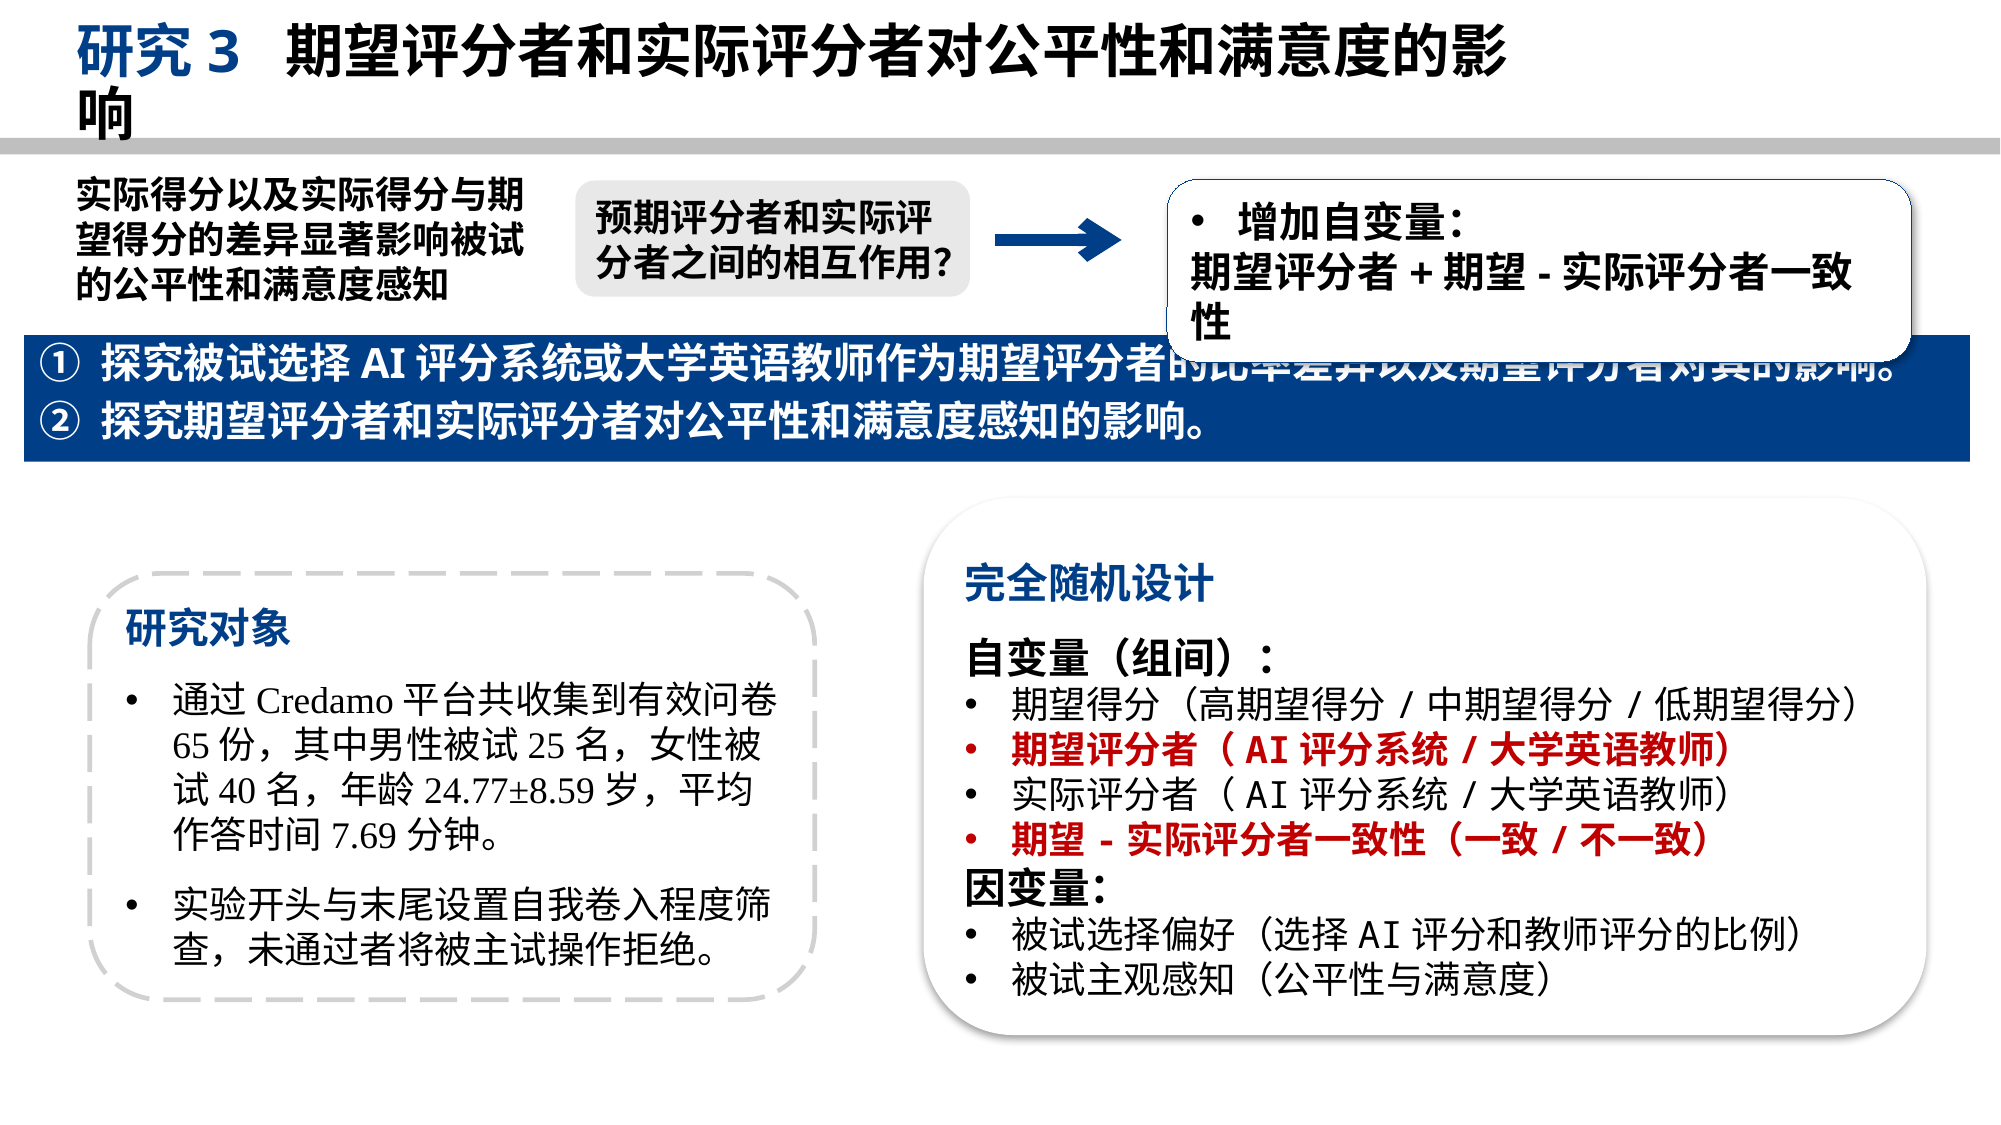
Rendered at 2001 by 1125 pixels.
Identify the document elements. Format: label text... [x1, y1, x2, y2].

text_box 研究对象 通过Credamo平台共收集到有效问卷65份，其中男性被试25名，女性被试40名，年龄24.77±8.59岁，平均作答时间7.69分钟。 实验开头与末尾设置自我卷入程度筛查，未通过者将被主试操作拒绝。 [89, 573, 815, 1000]
text_box ① 探究被试选择AI评分系统或大学英语教师作为期望评分者的比率差异以及期望评分者对其的影响。 ② 探究期望评分者和实际评分者对公平性和满意度感知的影响。 [24, 335, 1970, 462]
text_box 实际得分以及实际得分与期望得分的差异显著影响被试的公平性和满意度感知 [60, 163, 547, 314]
title 研究3 期望评分者和实际评分者对公平性和满意度的影响 [61, 50, 1577, 120]
text_box 完全随机设计 自变量（组间）： 期望得分（高期望得分/中期望得分/低期望得分） 期望评分者（AI评分系统/大学英语教师） 实际评分者（AI评分系统/大学英语教师） 期望-实际评分者一致性（一致/不一致） 因变量： 被试选择偏好（选择AI评分和教师评分的比例） 被试主观感知（公平性与满意度） [923, 497, 1927, 1036]
text_box 增加自变量： 期望评分者+期望-实际评分者一致性 [1166, 179, 1912, 363]
text_box 预期评分者和实际评分者之间的相互作用？ [575, 180, 970, 297]
